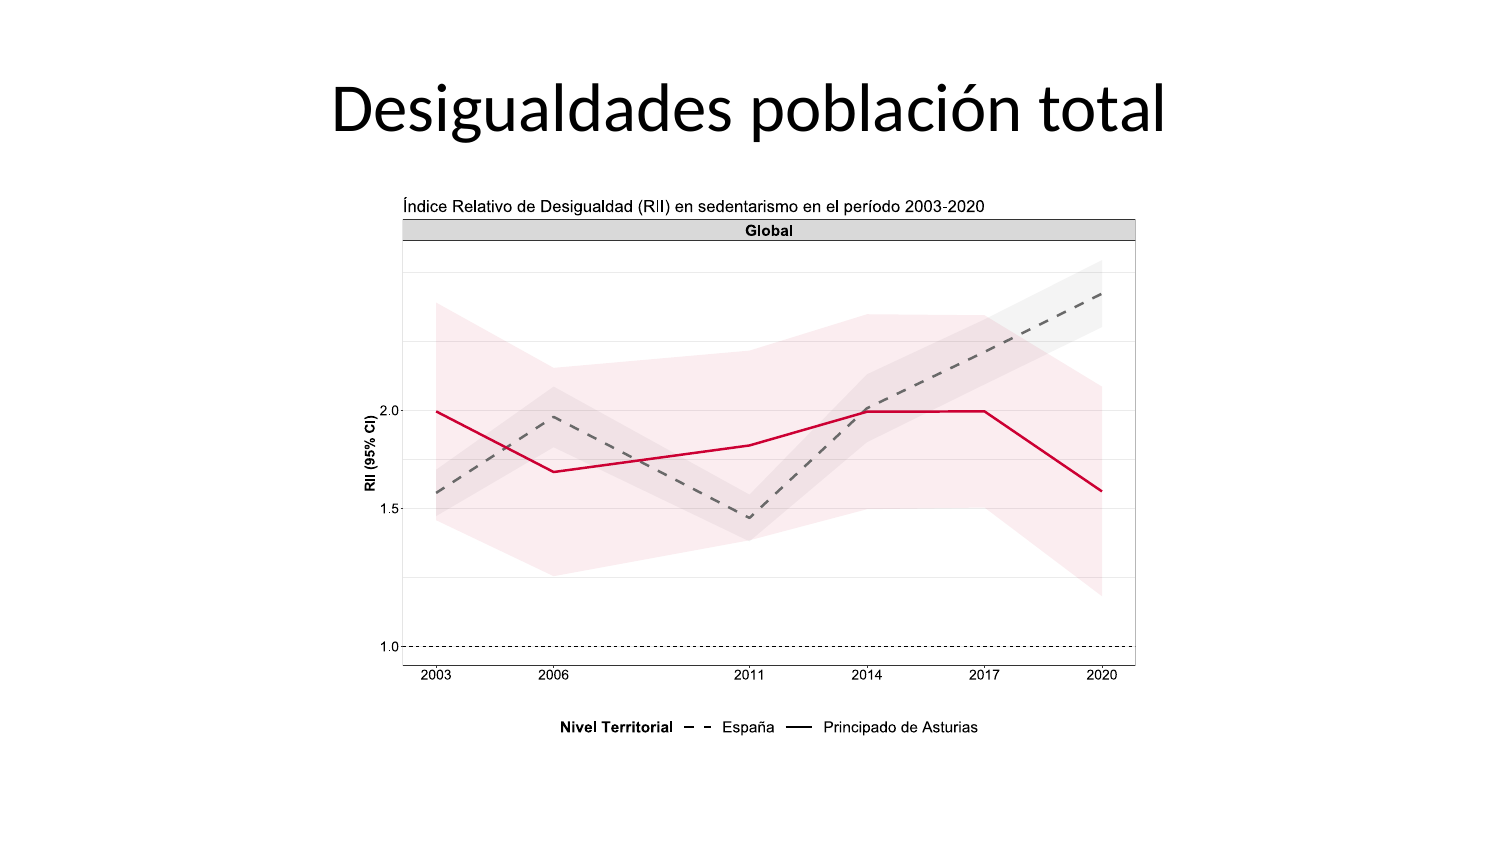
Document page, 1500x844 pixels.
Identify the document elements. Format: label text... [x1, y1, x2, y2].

picture [360, 195, 1140, 753]
title Desigualdades población total [75, 33, 1425, 175]
